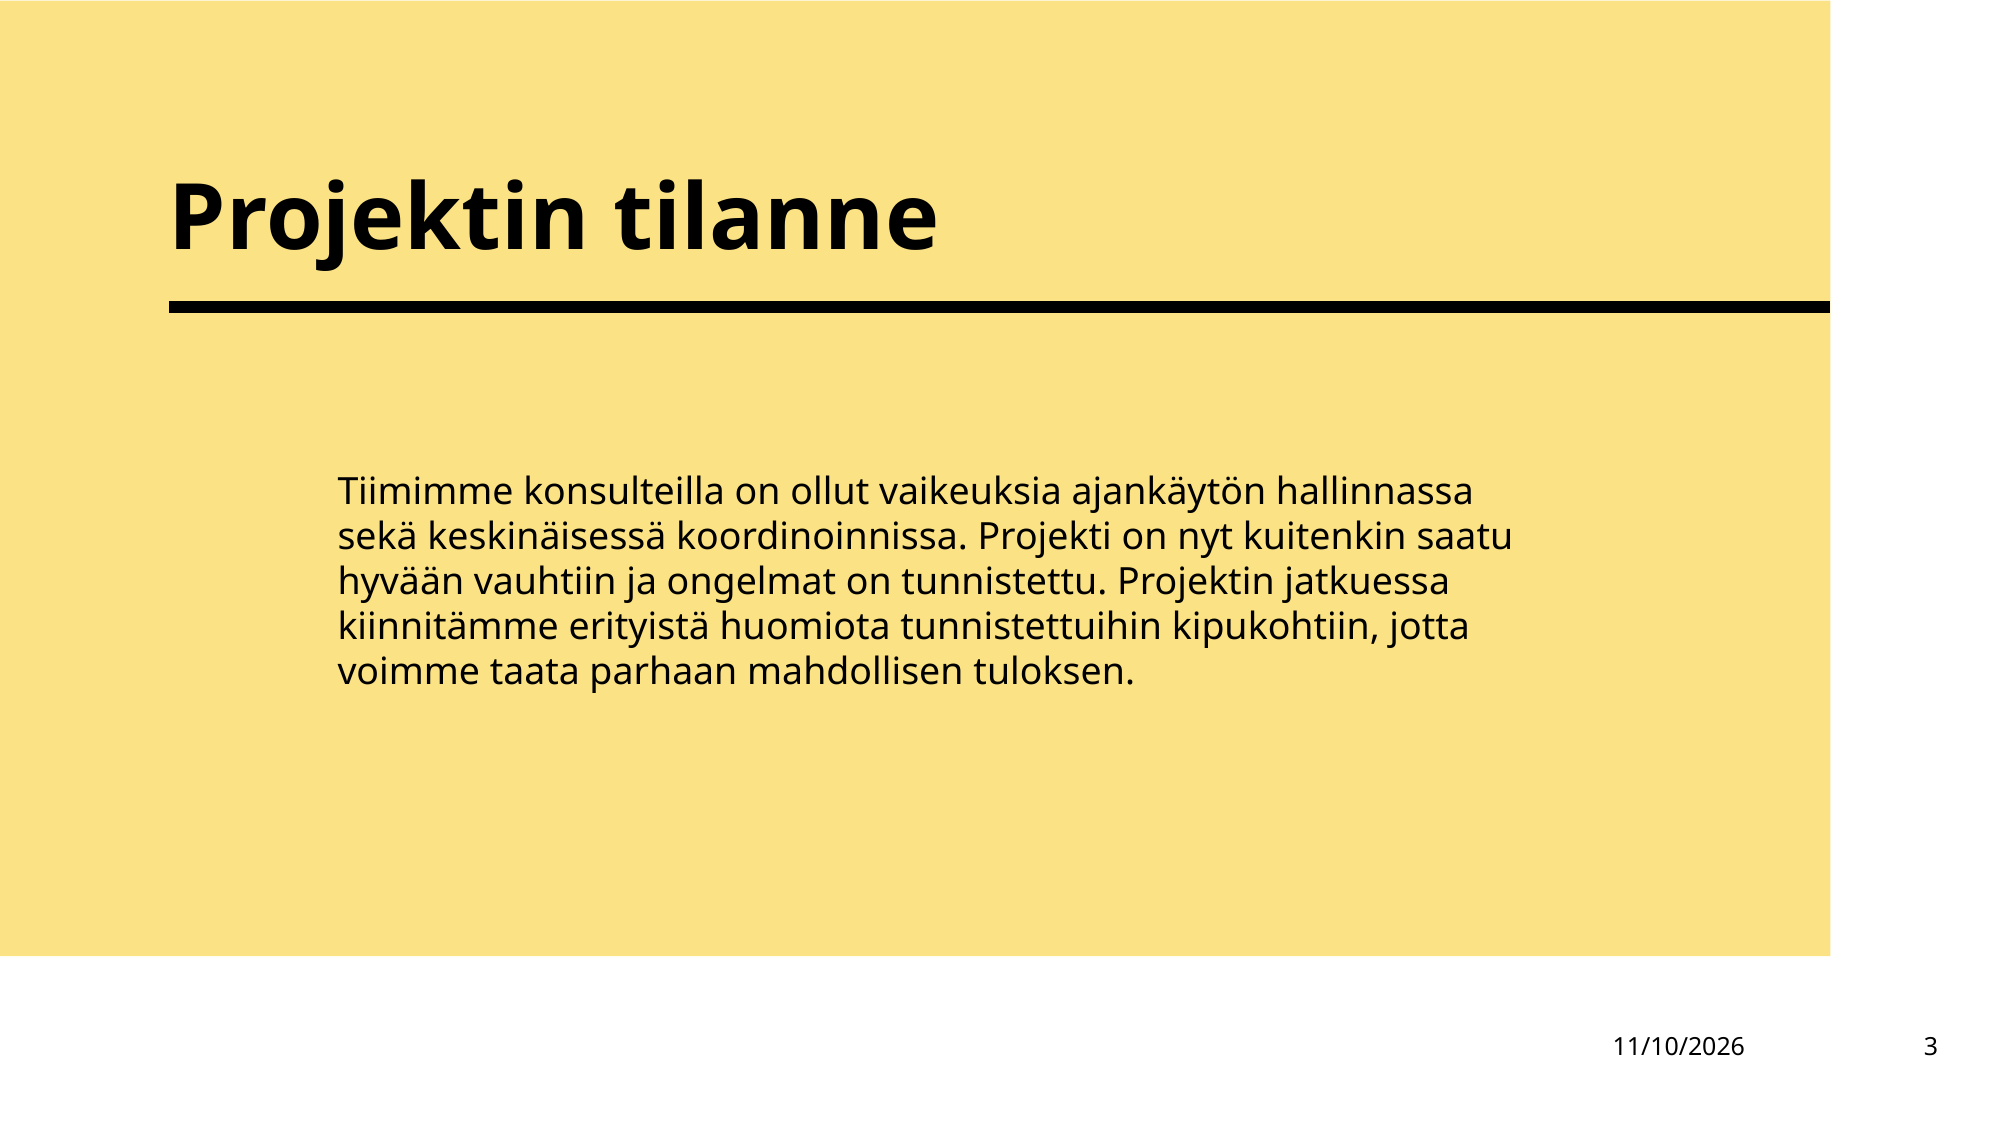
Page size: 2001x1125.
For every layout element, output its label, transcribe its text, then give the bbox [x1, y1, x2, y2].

title Projektin tilanne [168, 163, 1825, 270]
text_box Tiimimme konsulteilla on ollut vaikeuksia ajankäytön hallinnassa sekä keskinäisessä koordinoinnissa. Projekti on nyt kuitenkin saatu hyvään vauhtiin ja ongelmat on tunnistettu. Projektin jatkuessa kiinnitämme erityistä huomiota tunnistettuihin kipukohtiin, jotta voimme taata parhaan mahdollisen tuloksen. [322, 459, 1578, 745]
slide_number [1612, 1032, 1863, 1063]
slide_number 3 [1885, 1032, 1954, 1063]
